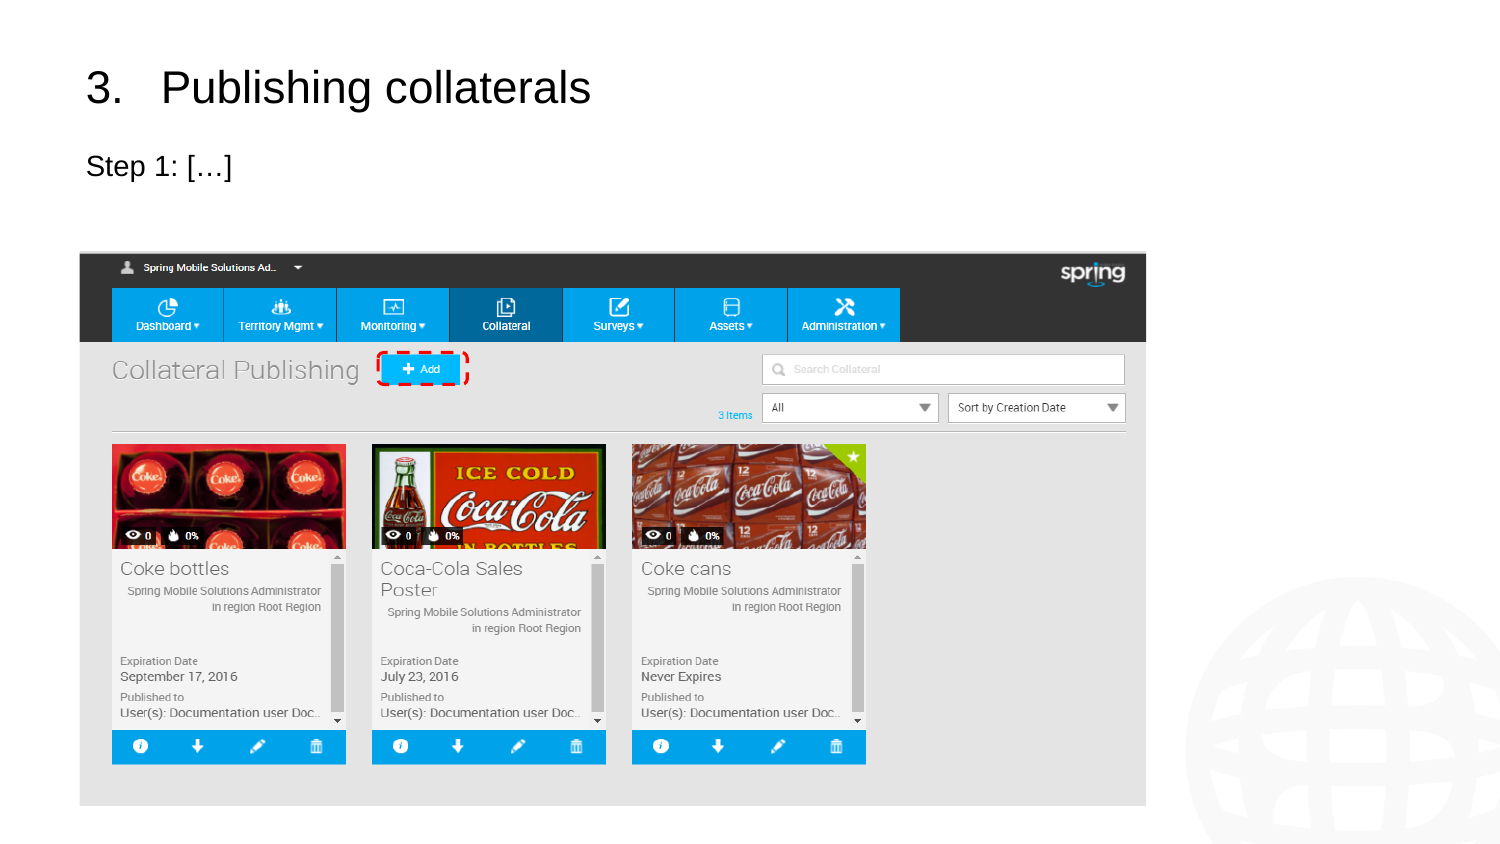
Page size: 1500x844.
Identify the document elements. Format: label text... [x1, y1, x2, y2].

picture [0, 0, 1500, 844]
text_box Publishing collaterals Step 1: […] [70, 49, 1430, 190]
